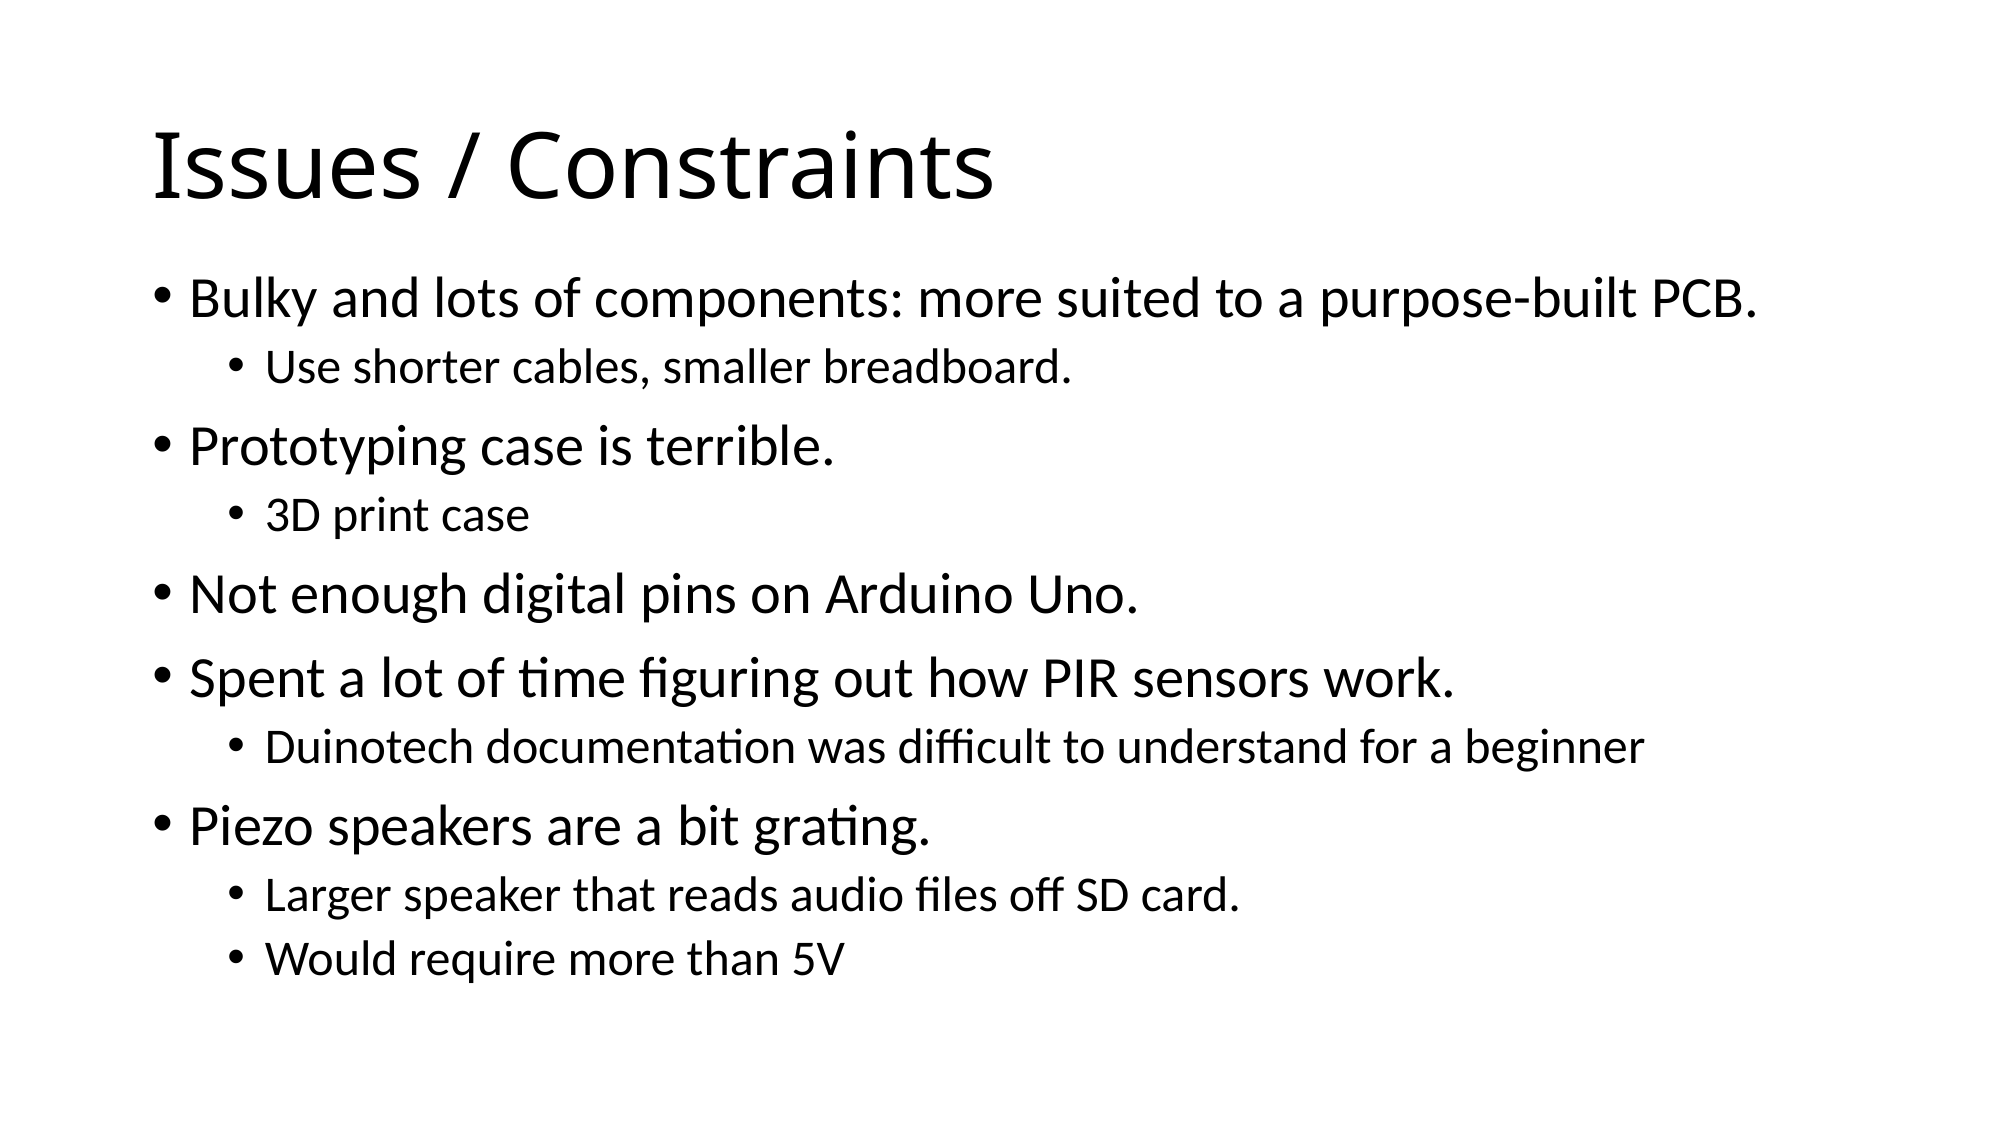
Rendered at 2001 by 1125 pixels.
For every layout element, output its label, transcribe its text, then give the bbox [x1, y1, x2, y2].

list Bulky and lots of components: more suited to a purpose-built PCB. Use shorter cables, smaller breadboard. Prototyping case is terrible. 3D print case Not enough digital pins on Arduino Uno. Spent a lot of time figuring out how PIR sensors work. Duinotech documentation was difficult to understand for a beginner Piezo speakers are a bit grating. Larger speaker that reads audio files off SD card. Would require more than 5V [137, 259, 1863, 1066]
title Issues / Constraints [137, 59, 1863, 259]
